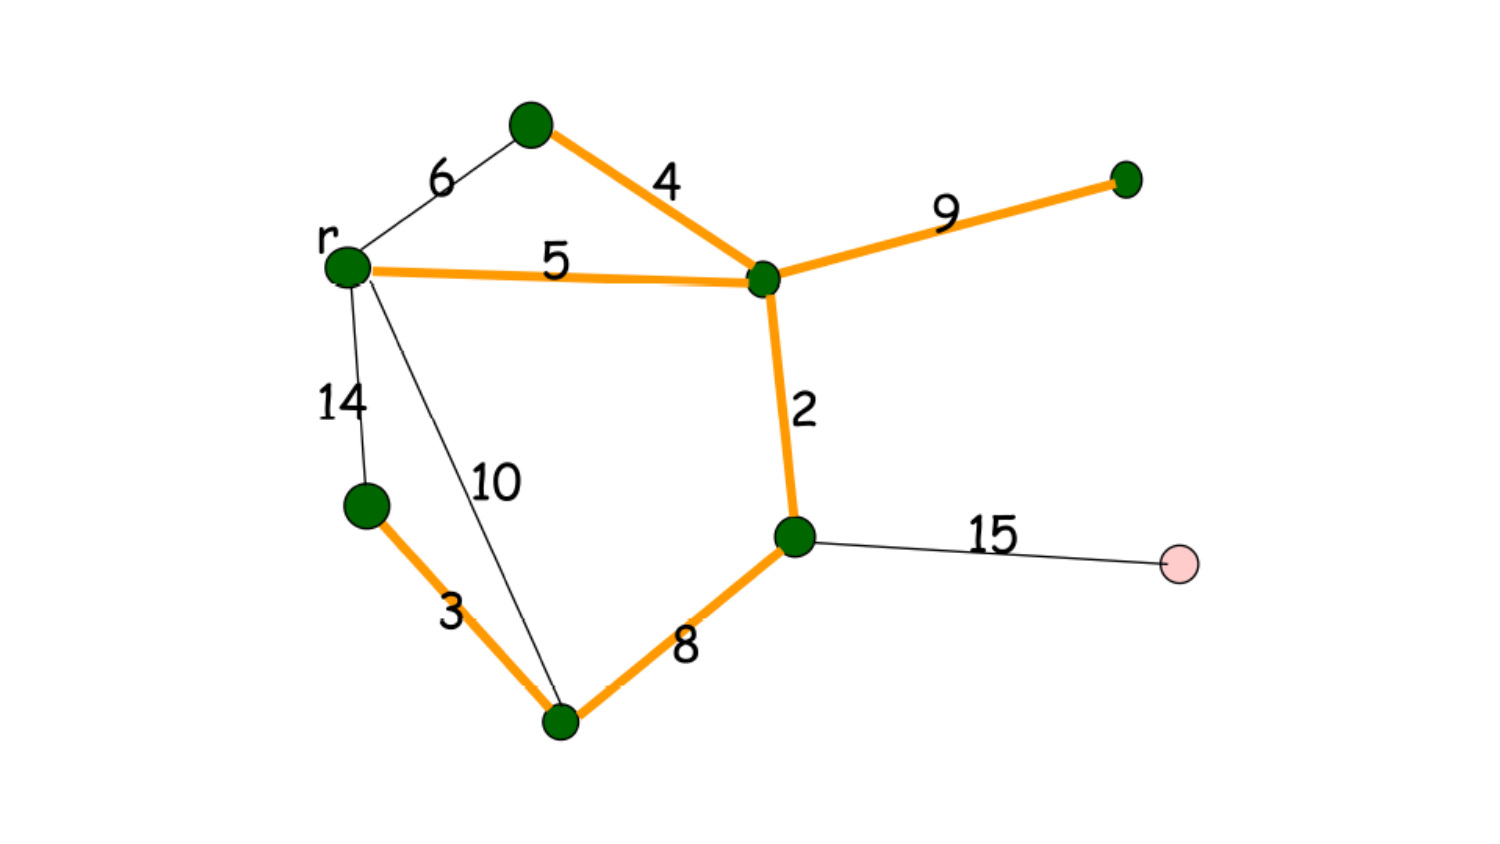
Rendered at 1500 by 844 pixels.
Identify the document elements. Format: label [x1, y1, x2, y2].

picture [262, 96, 1238, 748]
